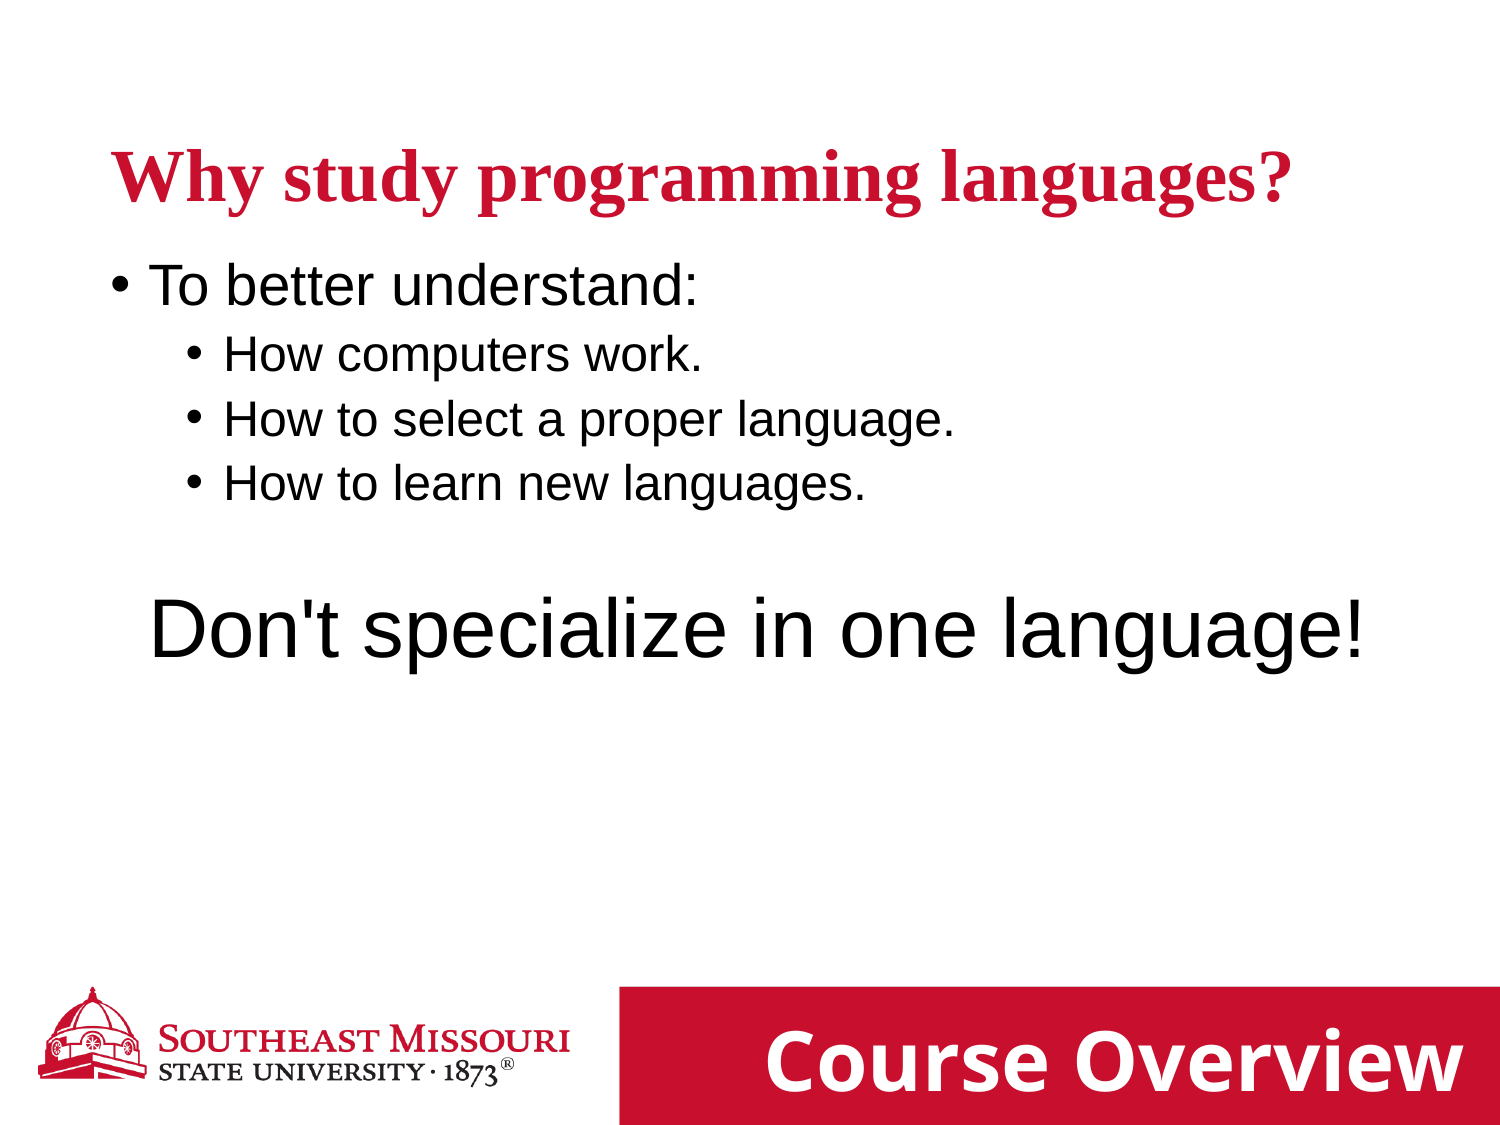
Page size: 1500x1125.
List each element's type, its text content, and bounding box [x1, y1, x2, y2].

list To better understand: How computers work. How to select a proper language. How to learn new languages. Don't specialize in one language! [95, 247, 1393, 916]
text_box Course Overview [633, 982, 1481, 1125]
text_box Why study programming languages? [95, 129, 1316, 247]
picture [0, 0, 1500, 1125]
